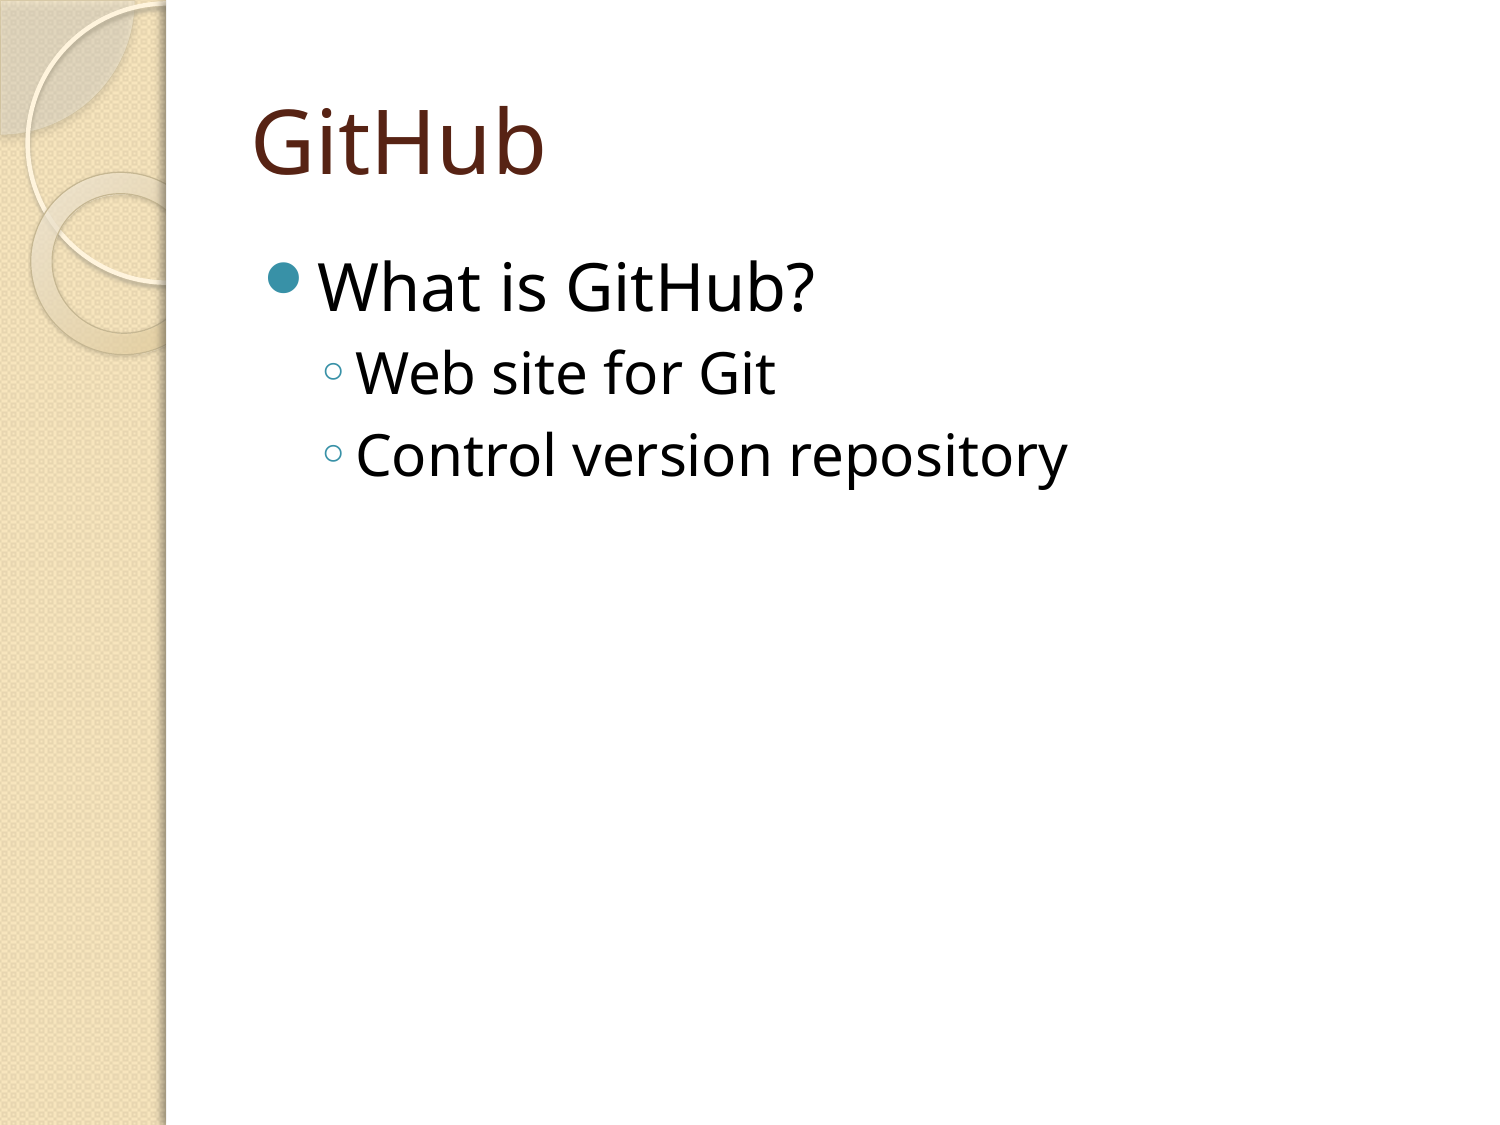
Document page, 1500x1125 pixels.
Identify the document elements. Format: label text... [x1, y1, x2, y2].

list What is GitHub? Web site for Git Control version repository [235, 237, 1466, 1025]
title GitHub [235, 45, 1466, 233]
